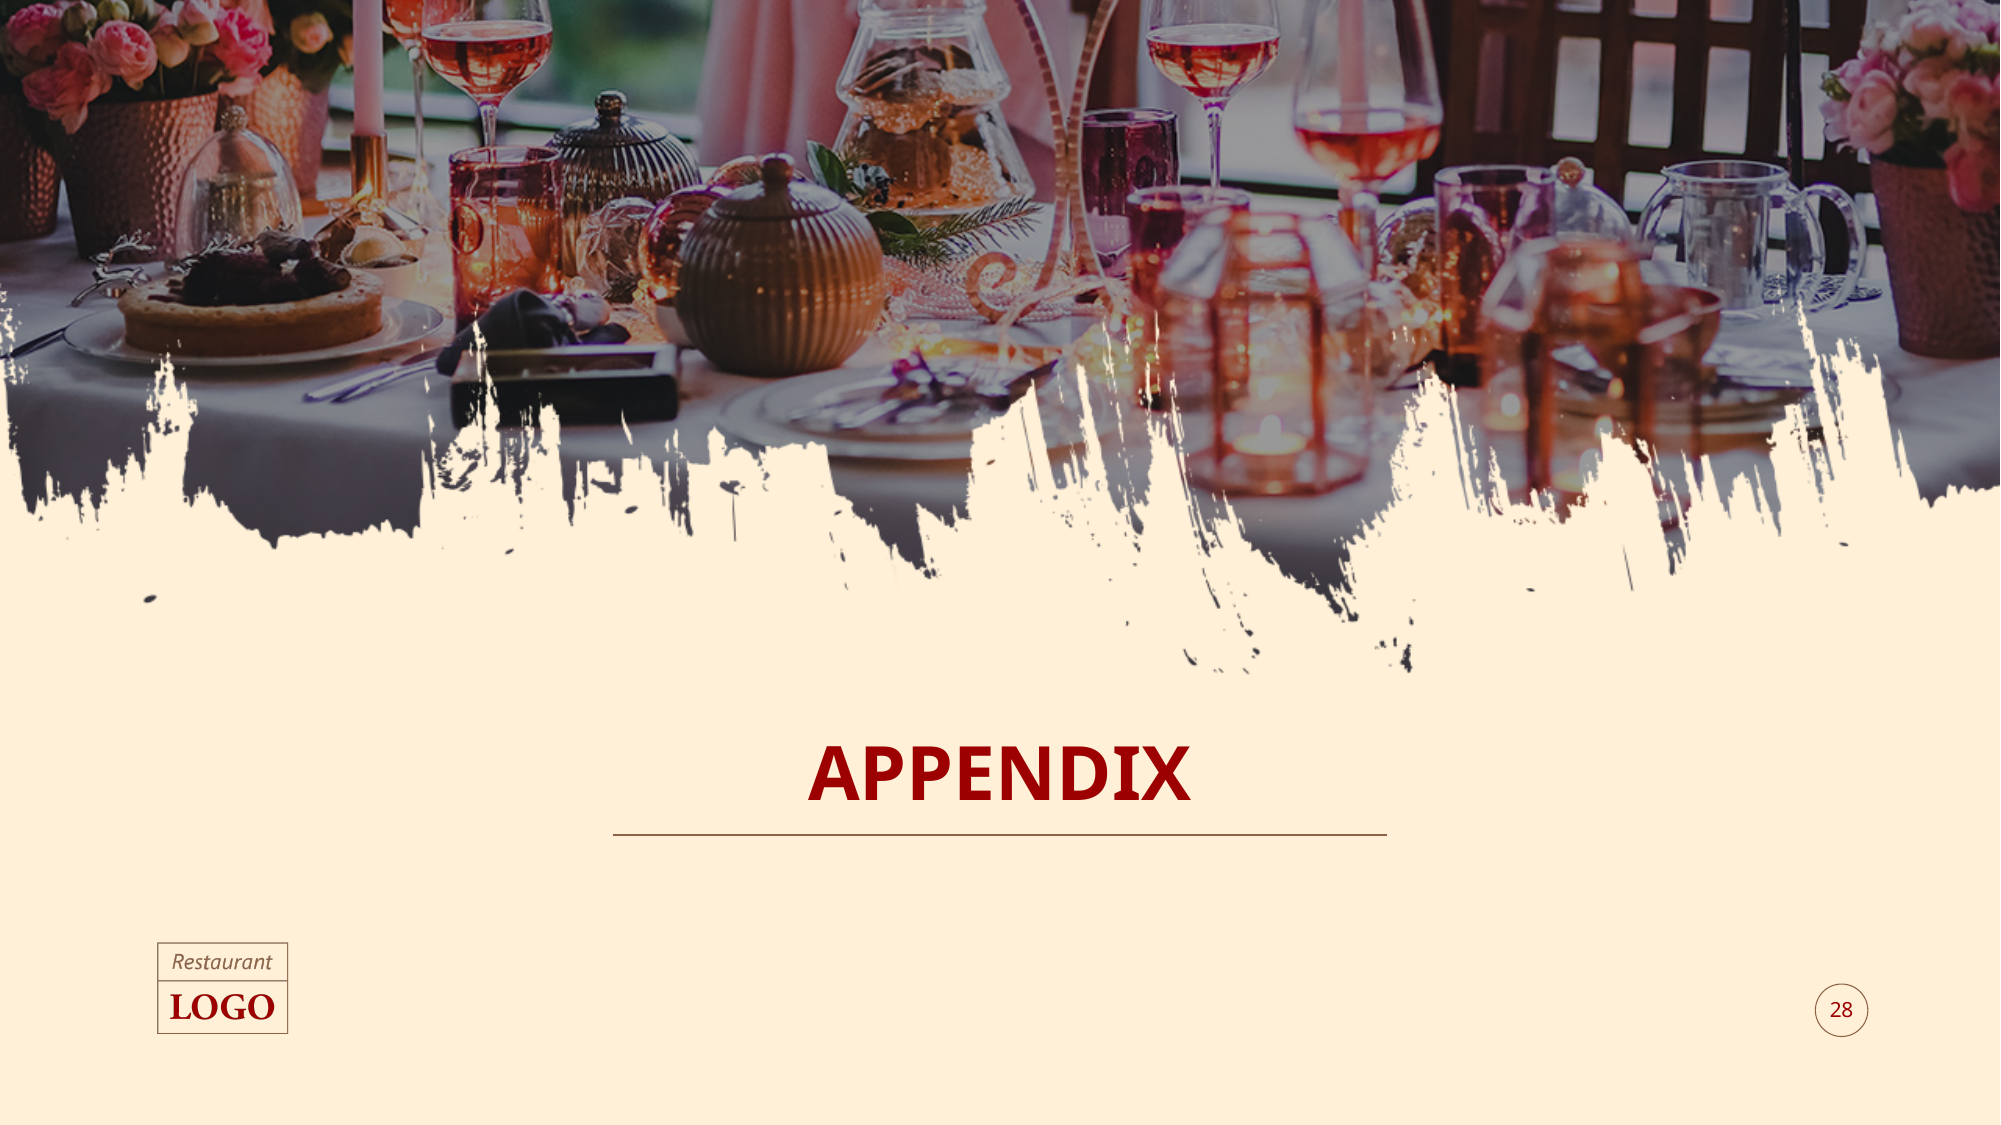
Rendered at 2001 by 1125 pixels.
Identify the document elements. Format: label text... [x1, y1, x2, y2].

picture [0, 0, 2000, 1125]
slide_number 28 [1811, 980, 1872, 1041]
title APPENDIX [137, 709, 1863, 843]
